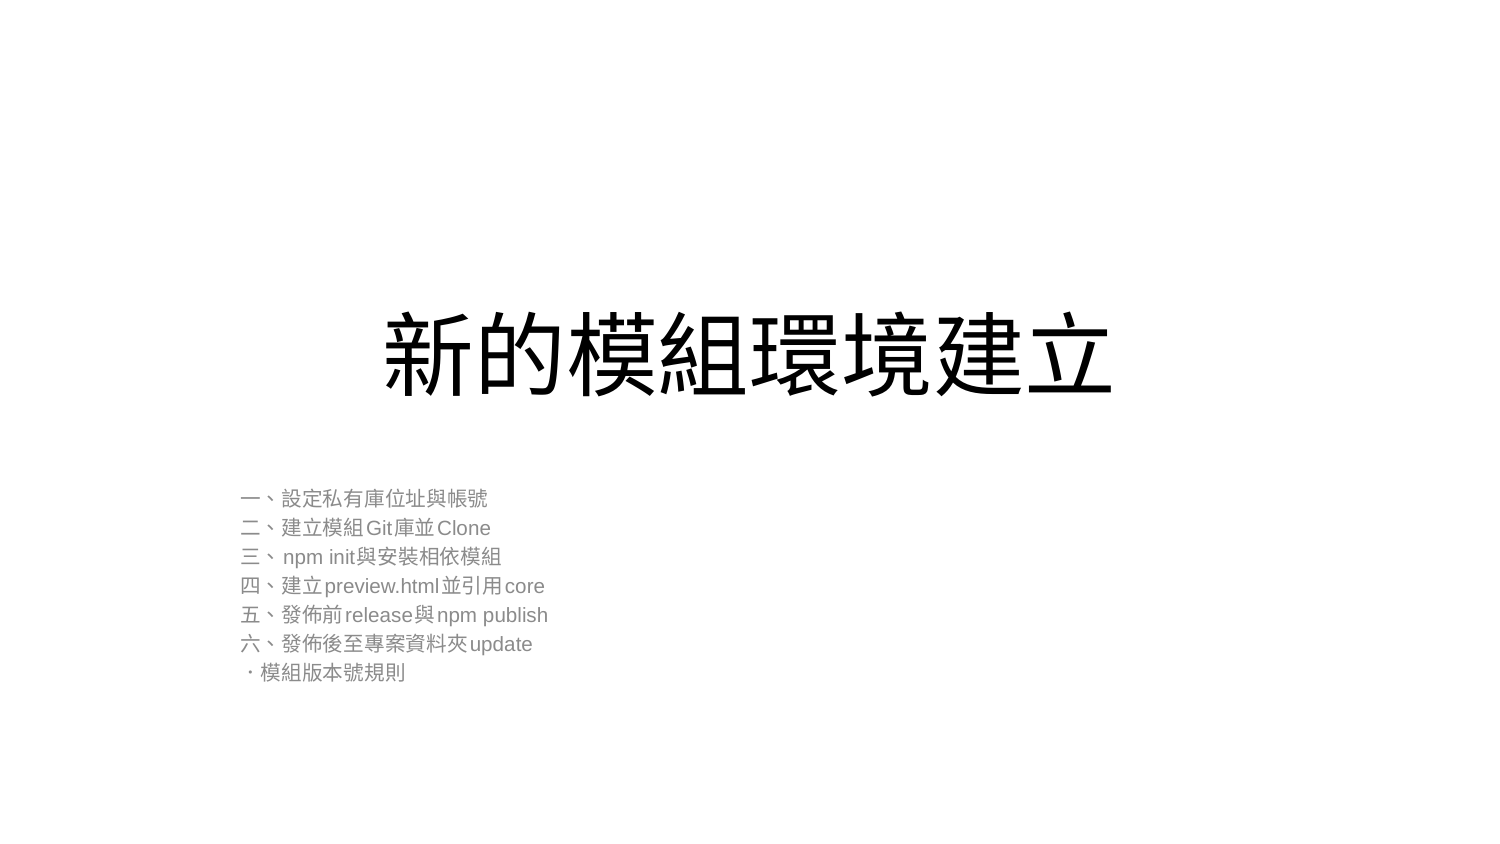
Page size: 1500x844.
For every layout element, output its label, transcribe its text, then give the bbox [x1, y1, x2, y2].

title 新的模組環境建立 [112, 262, 1388, 443]
subtitle 一、設定私有庫位址與帳號 二、建立模組Git庫並Clone 三、npm init與安裝相依模組 四、建立preview.html並引用core 五、發佈前release與npm publish 六、發佈後至專案資料夾update ．模組版本號規則 [225, 478, 1275, 694]
